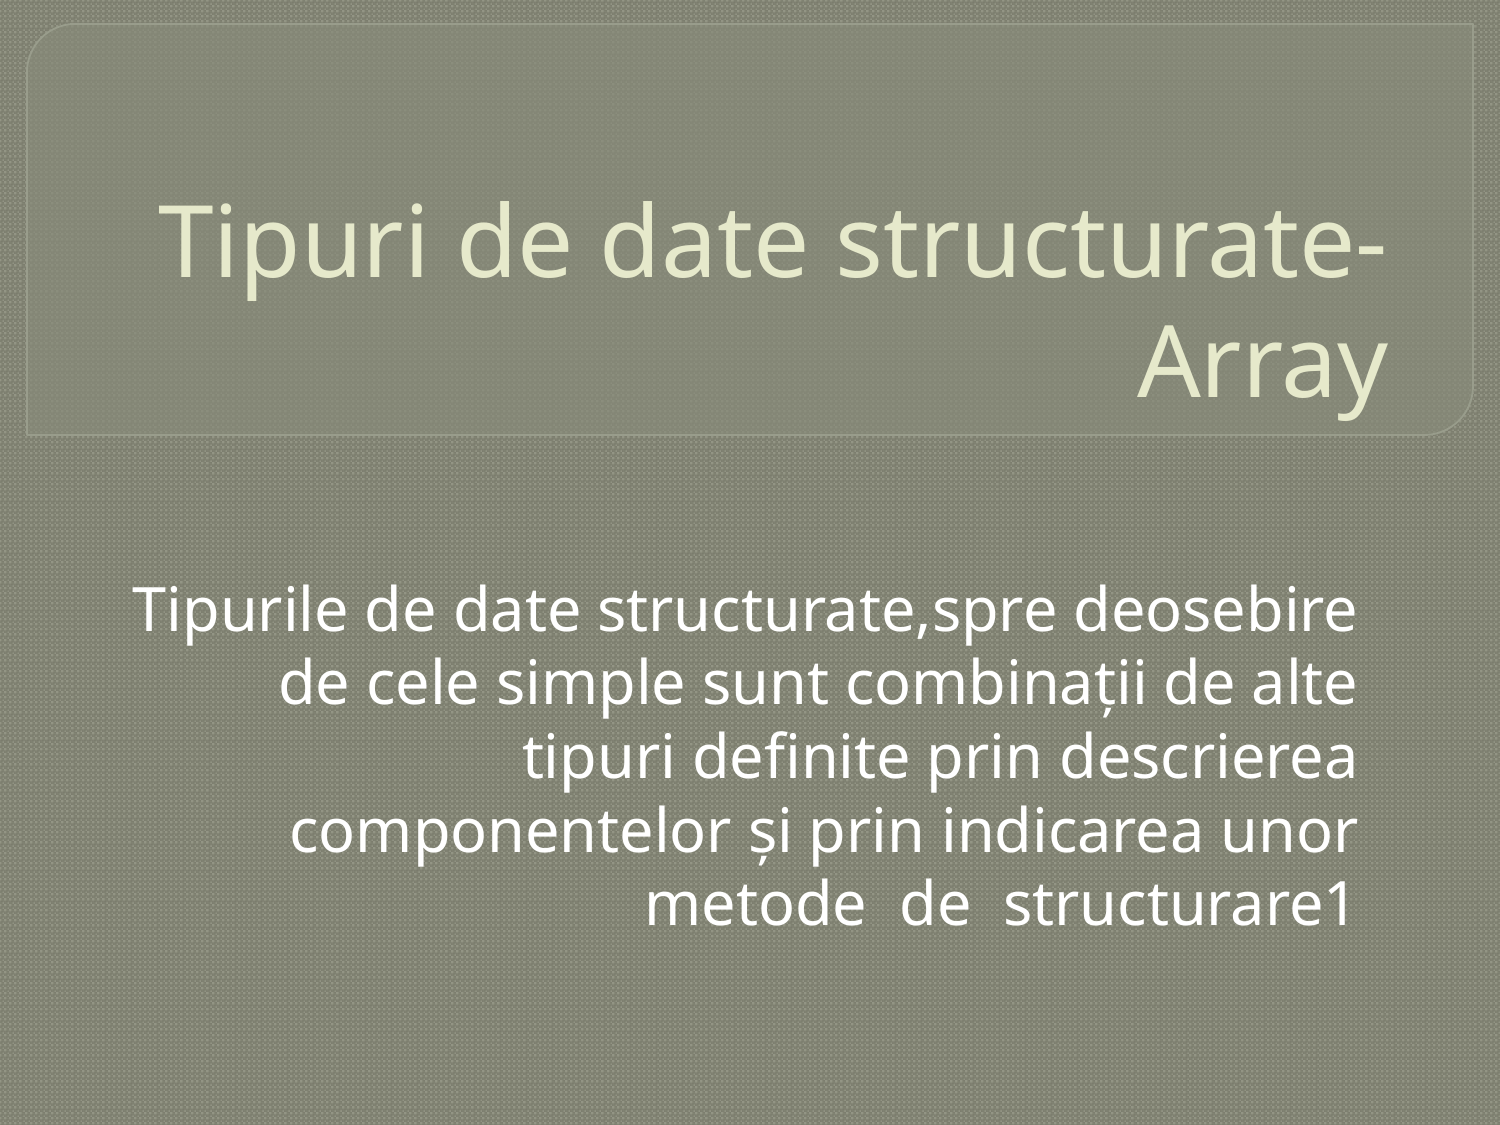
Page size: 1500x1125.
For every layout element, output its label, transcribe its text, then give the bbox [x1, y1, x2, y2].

title Tipuri de date structurate-Array [76, 62, 1427, 425]
subtitle Tipurile de date structurate,spre deosebire de cele simple sunt combinații de alte tipuri definite prin descrierea componentelor și prin indicarea unor metode de structurare1 [123, 562, 1400, 953]
